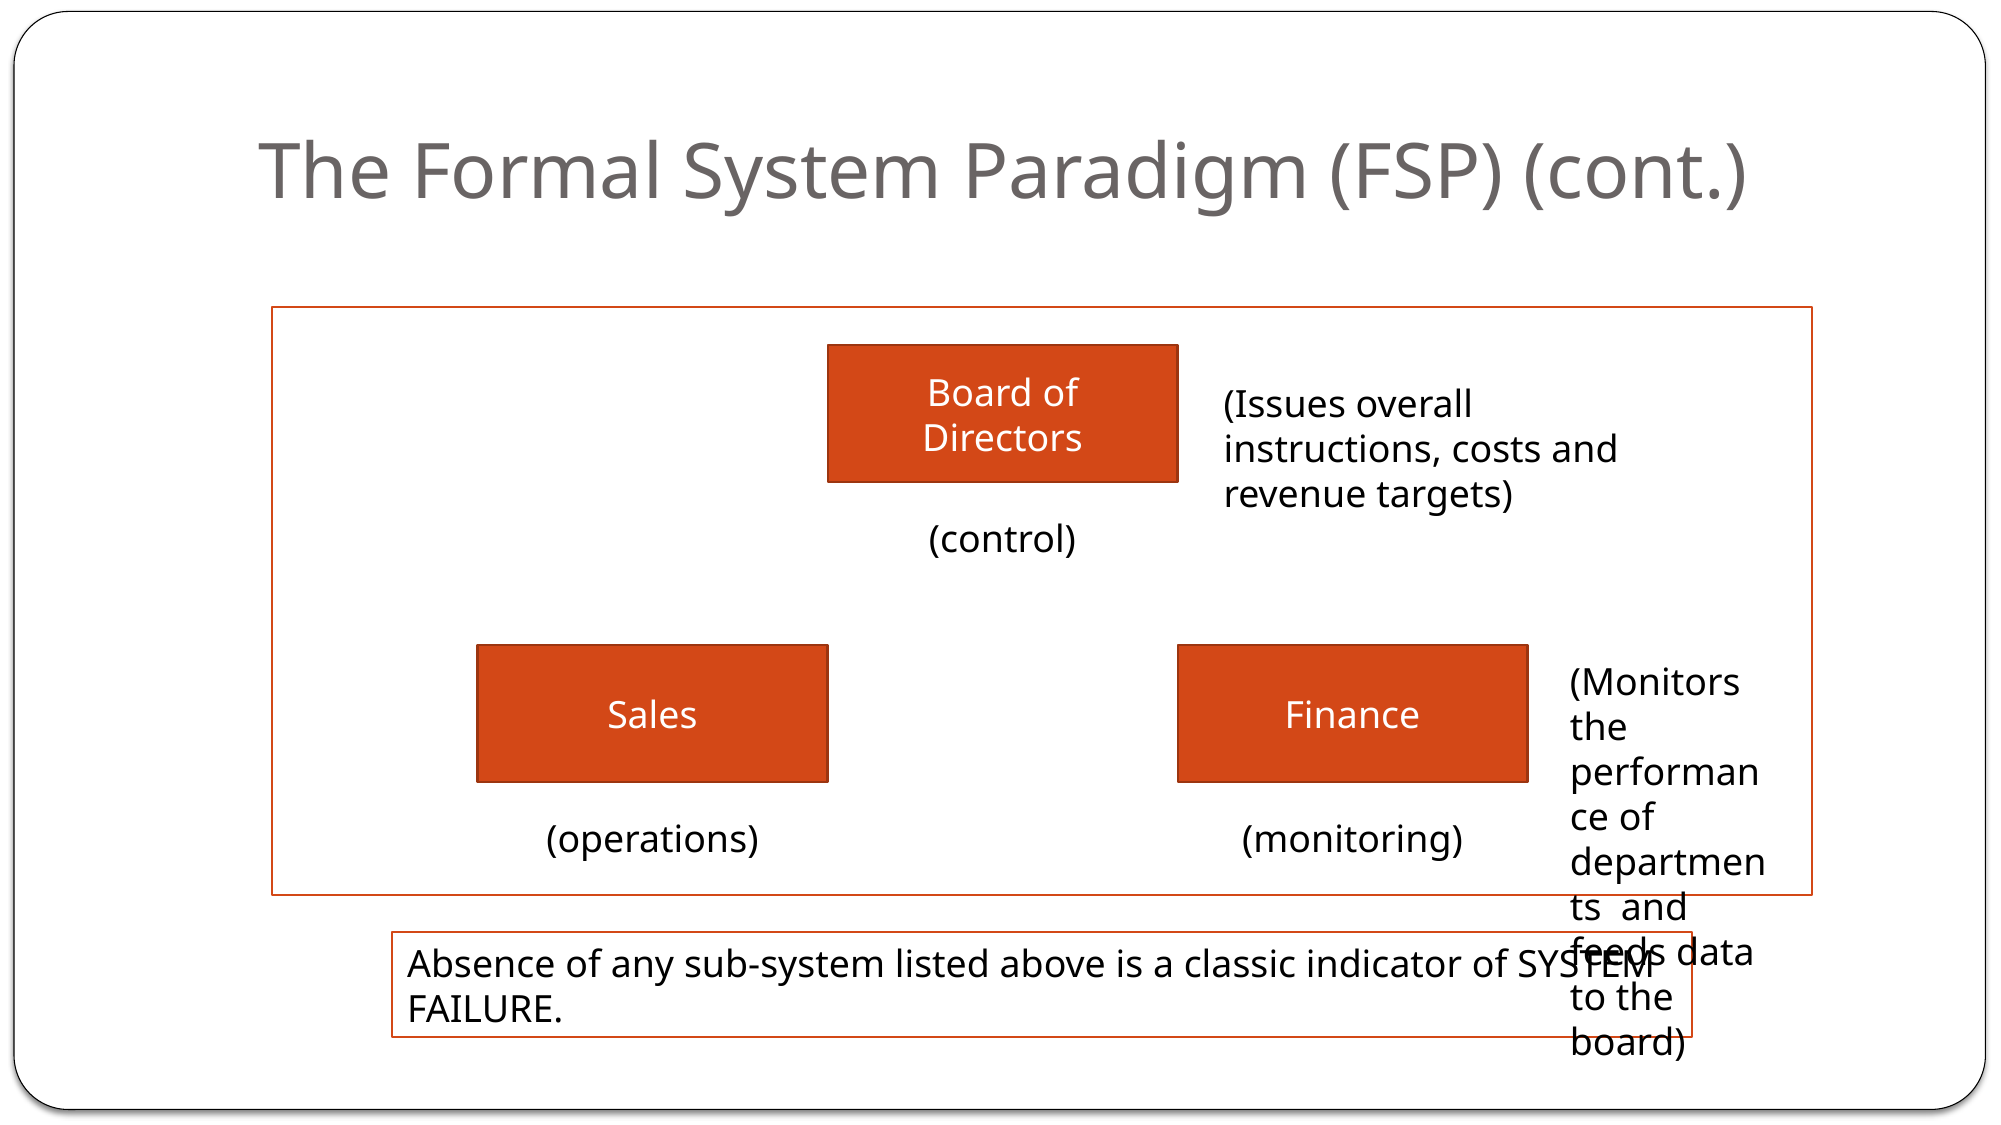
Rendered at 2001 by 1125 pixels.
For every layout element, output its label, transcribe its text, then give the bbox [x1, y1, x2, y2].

text_box (monitoring) [1177, 807, 1528, 867]
text_box (Monitors the performance of departments and feeds data to the board) [1555, 650, 1793, 1071]
text_box (operations) [477, 807, 828, 867]
text_box [271, 306, 1813, 896]
text_box (Issues overall instructions, costs and revenue targets) [1208, 372, 1668, 523]
text_box Board of Directors [827, 344, 1179, 483]
text_box Sales [476, 644, 829, 783]
title The Formal System Paradigm (FSP) (cont.) [243, 112, 1887, 229]
text_box (control) [827, 507, 1178, 567]
text_box Absence of any sub-system listed above is a classic indicator of SYSTEM FAILURE. [391, 931, 1555, 1038]
text_box Finance [1177, 644, 1529, 783]
